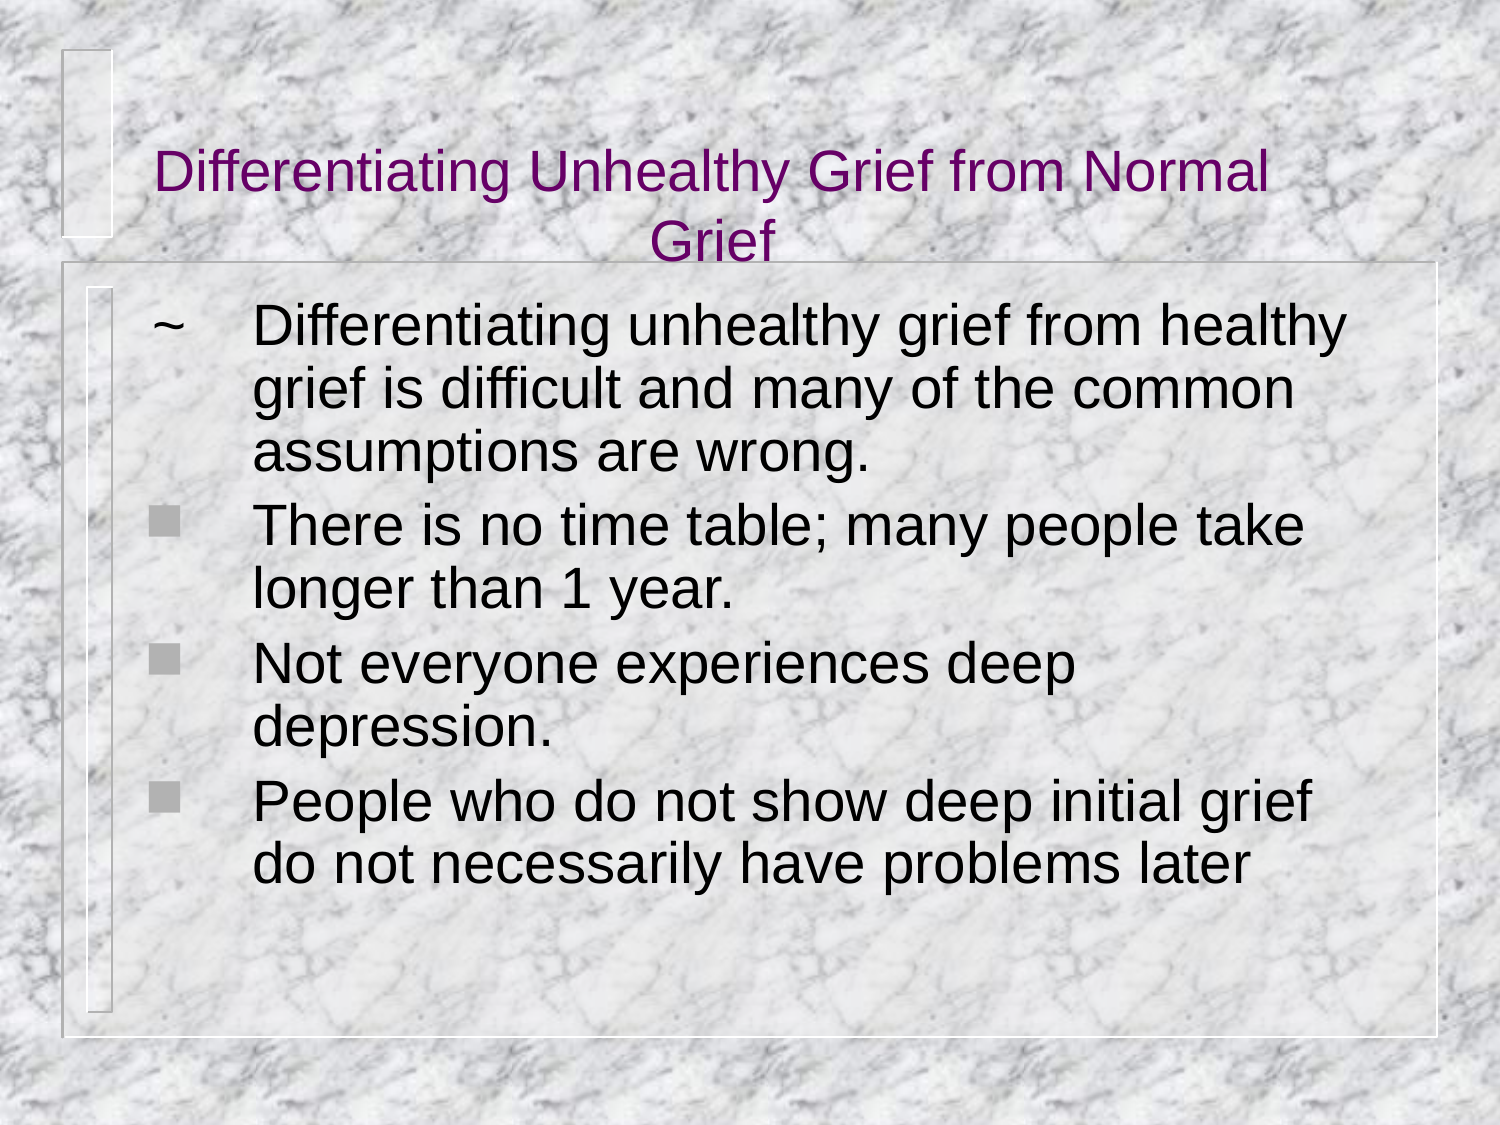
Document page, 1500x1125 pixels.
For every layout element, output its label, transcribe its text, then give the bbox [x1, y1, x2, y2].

list ~ Differentiating unhealthy grief from healthy grief is difficult and many of the common assumptions are wrong. There is no time table; many people take longer than 1 year. Not everyone experiences deep depression. People who do not show deep initial grief do not necessarily have problems later [137, 287, 1375, 963]
picture [0, 0, 1500, 1125]
title Differentiating Unhealthy Grief from Normal Grief [75, 112, 1350, 294]
